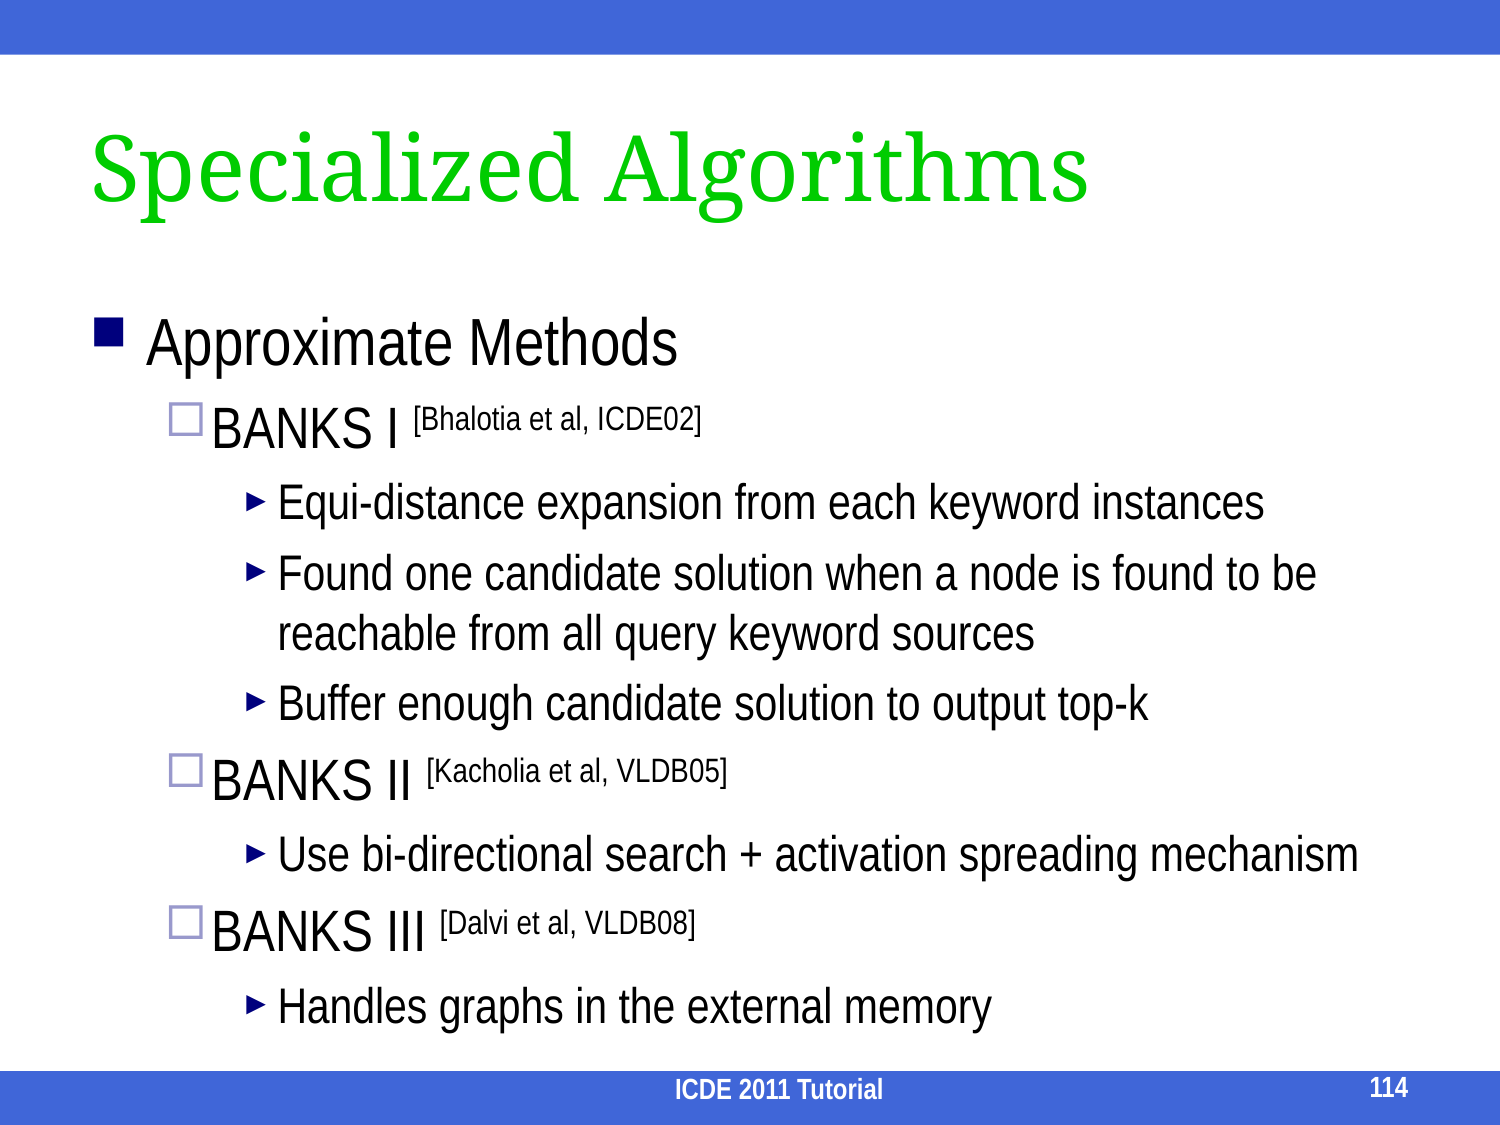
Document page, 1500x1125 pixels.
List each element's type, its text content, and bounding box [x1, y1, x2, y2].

slide_number 114 [1234, 1074, 1424, 1111]
footer ICDE 2011 Tutorial [348, 1076, 1211, 1113]
title Specialized Algorithms [74, 74, 1426, 256]
list Approximate Methods BANKS I [Bhalotia et al, ICDE02] Equi-distance expansion from each keyword instances Found one candidate solution when a node is found to be reachable from all query keyword sources Buffer enough candidate solution to output top-k BANKS II [Kacholia et al, VLDB05] Use bi-directional search + activation spreading mechanism BANKS III [Dalvi et al, VLDB08] Handles graphs in the external memory [74, 290, 1426, 1059]
